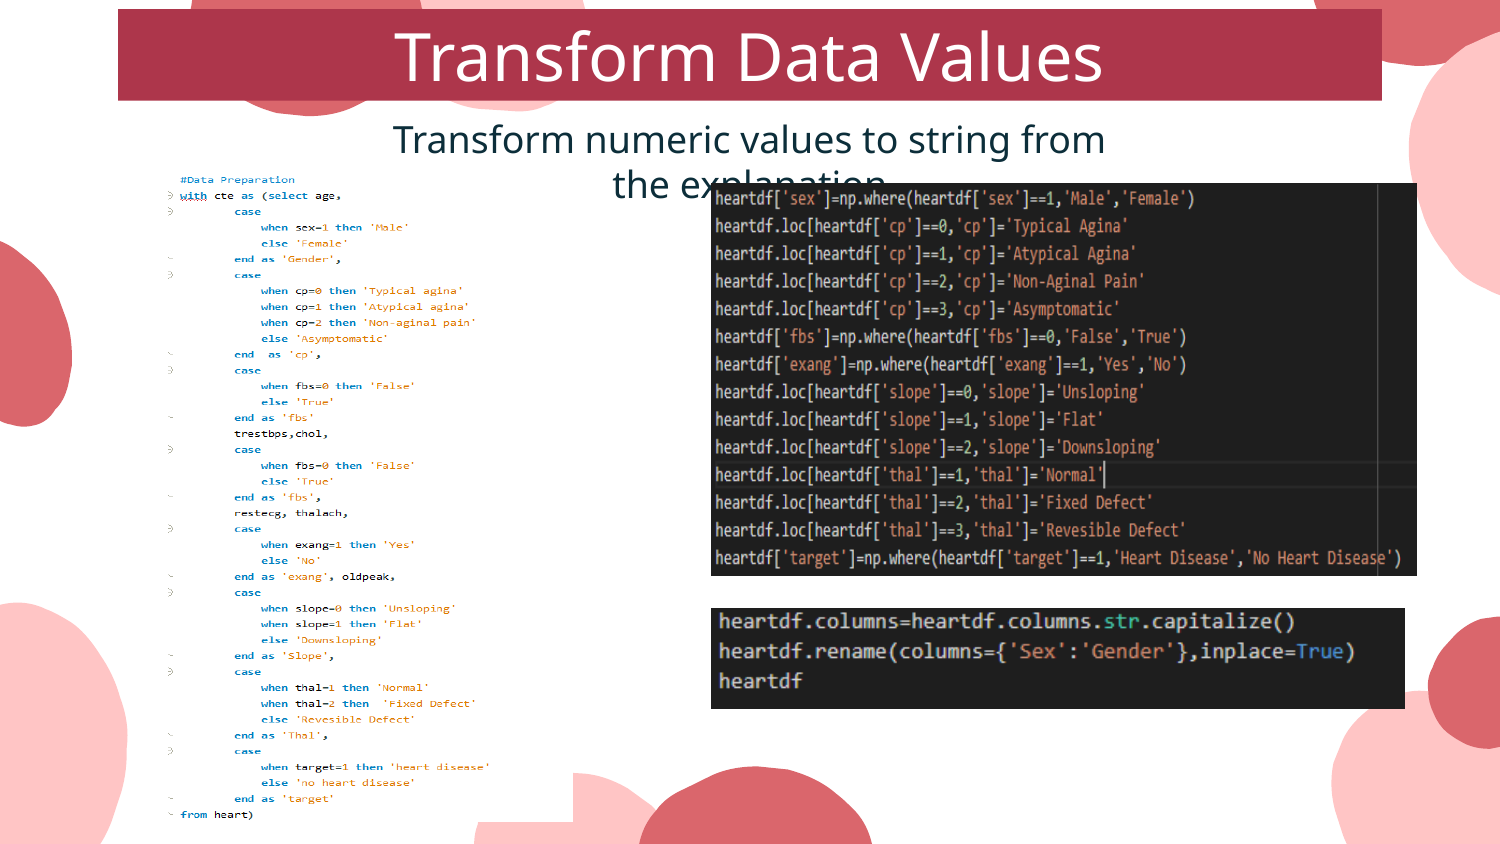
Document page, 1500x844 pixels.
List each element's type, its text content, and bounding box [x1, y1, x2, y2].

title Transform Data Values [118, 9, 1382, 101]
picture [710, 183, 1417, 576]
subtitle Transform numeric values to string from the explanation [351, 100, 1149, 156]
picture [710, 608, 1406, 709]
picture [168, 172, 573, 822]
